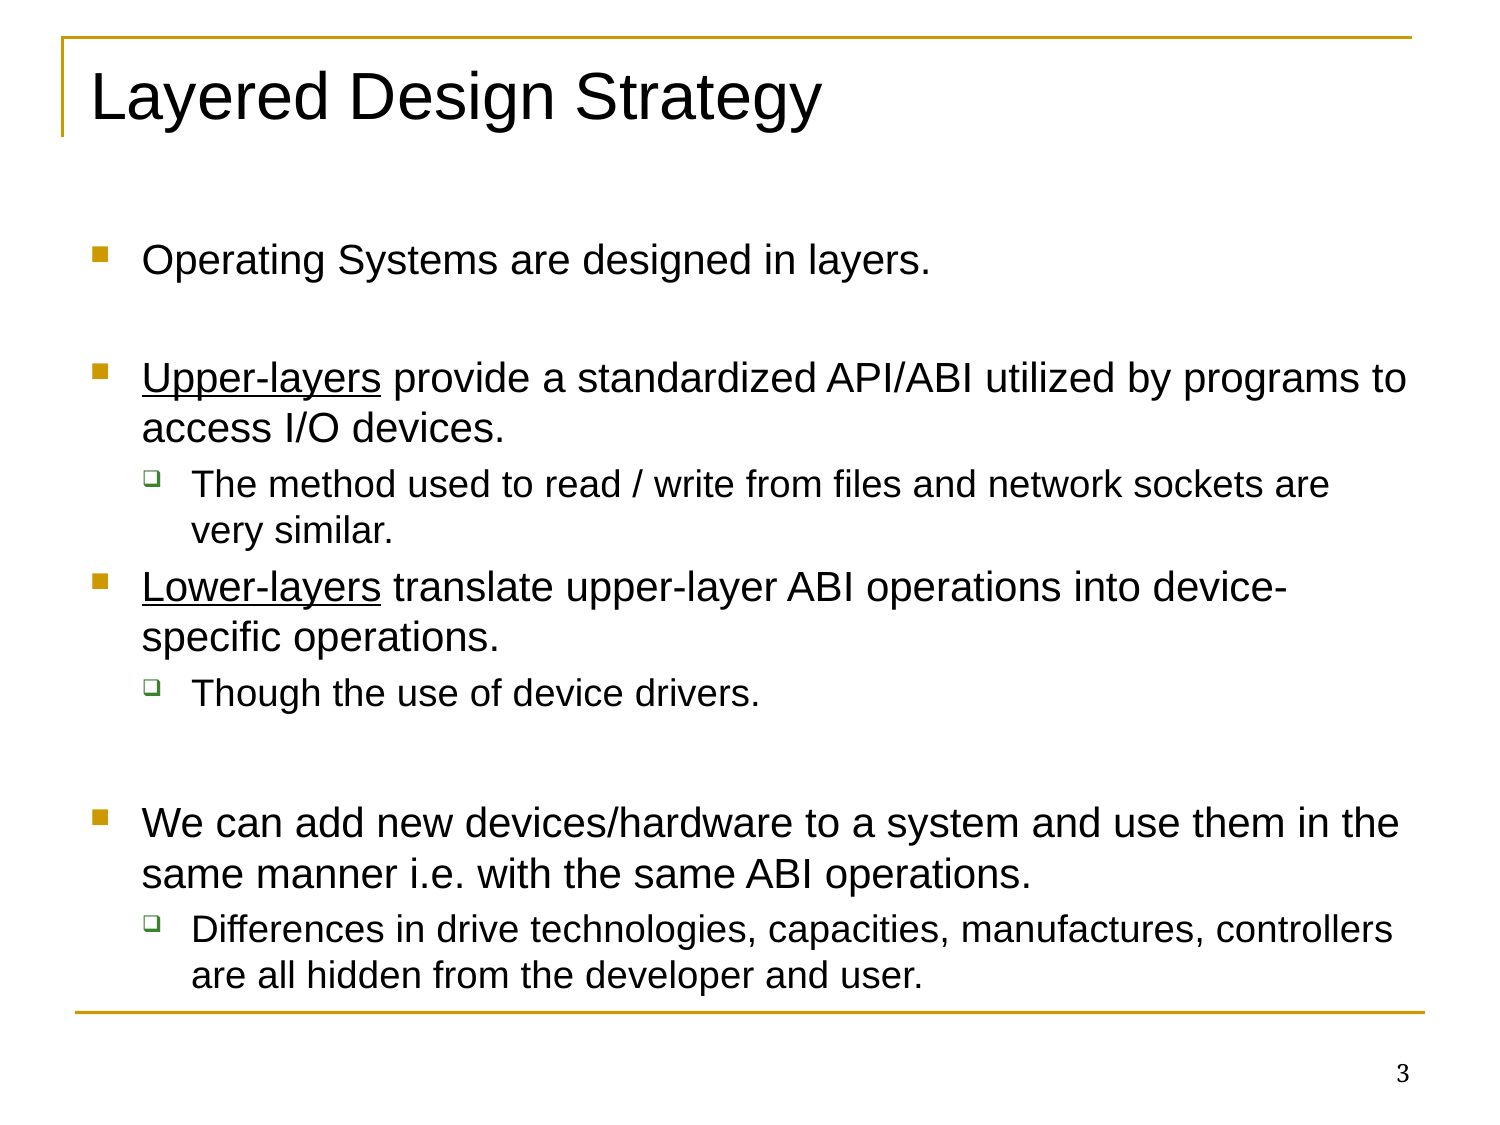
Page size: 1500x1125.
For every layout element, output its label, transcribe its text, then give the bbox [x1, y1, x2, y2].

slide_number 3 [1074, 1024, 1425, 1100]
list Operating Systems are designed in layers. Upper-layers provide a standardized API/ABI utilized by programs to access I/O devices. The method used to read / write from files and network sockets are very similar. Lower-layers translate upper-layer ABI operations into device-specific operations. Though the use of device drivers. We can add new devices/hardware to a system and use them in the same manner i.e. with the same ABI operations. Differences in drive technologies, capacities, manufactures, controllers are all hidden from the developer and user. [75, 224, 1425, 1006]
title Layered Design Strategy [75, 45, 1425, 224]
